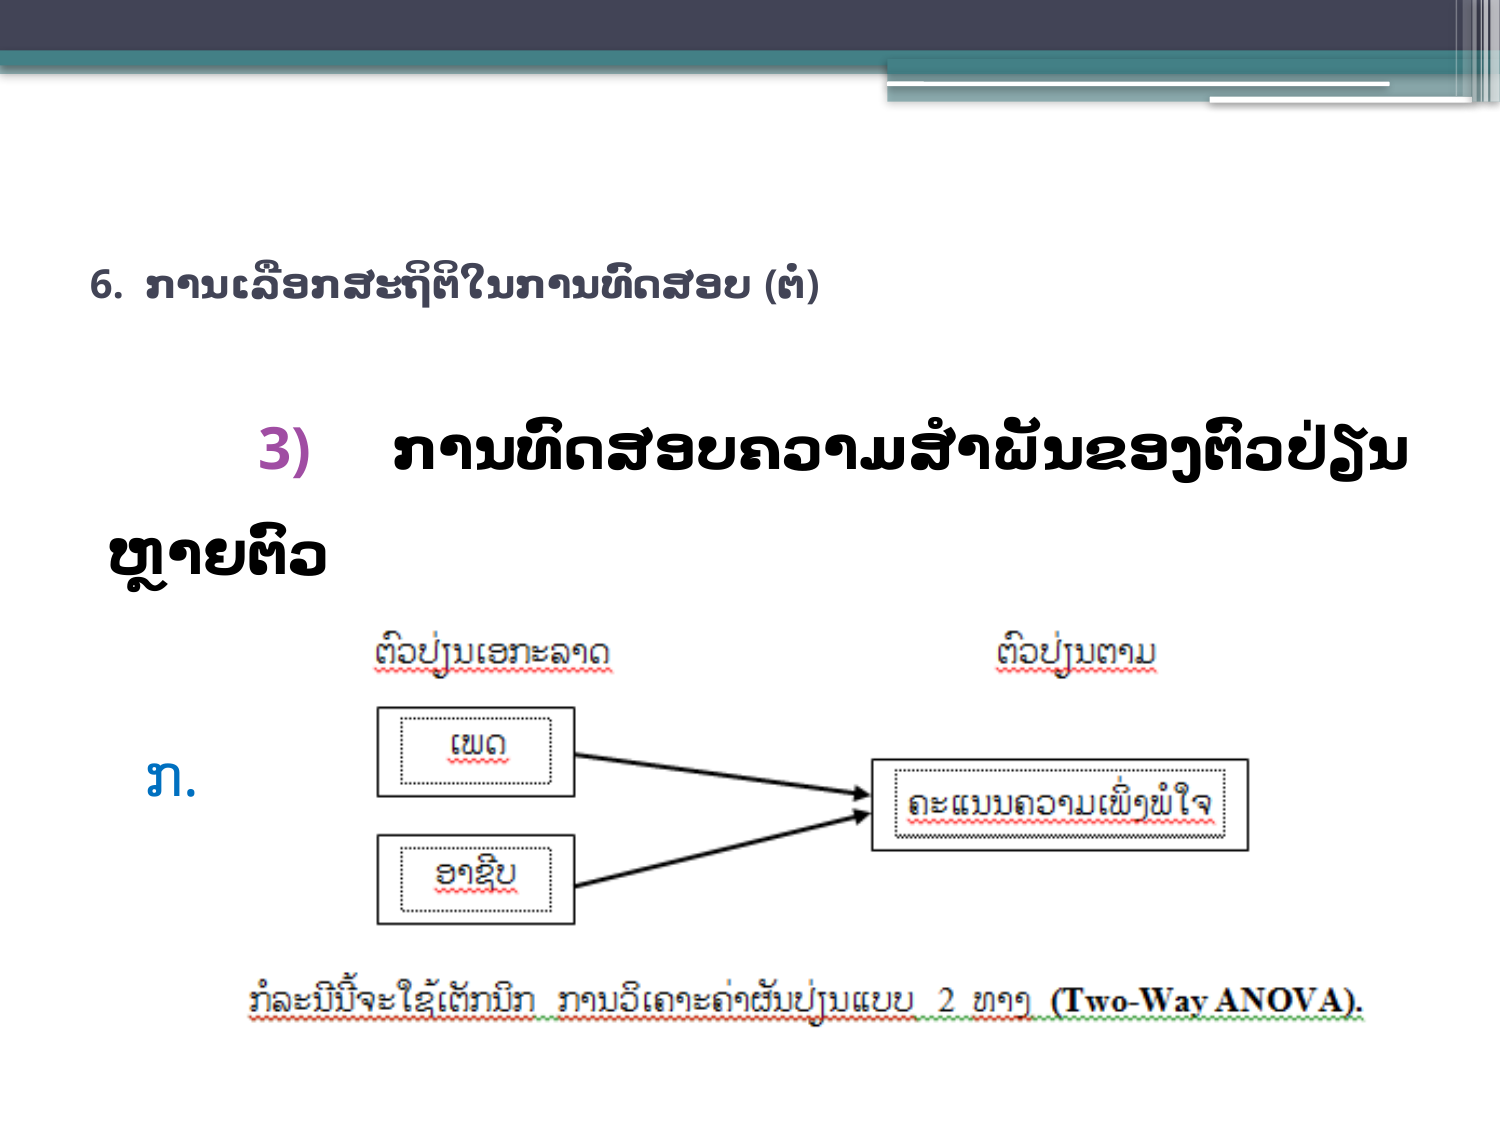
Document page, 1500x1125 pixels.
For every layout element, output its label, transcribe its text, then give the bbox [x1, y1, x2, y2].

picture [237, 612, 1377, 1038]
title 6. ການເລືອກສະຖິຕິໃນການທົດສອບ (ຕໍ່) [75, 187, 1425, 363]
list 3) ການທົດສອບຄວາມສໍາພັນຂອງຕົວປ່ຽນຫຼາຍຕົວ ແບ່ງອອກເປັນ 4 ກໍລະນີຄື: ກ. [75, 368, 1425, 1079]
